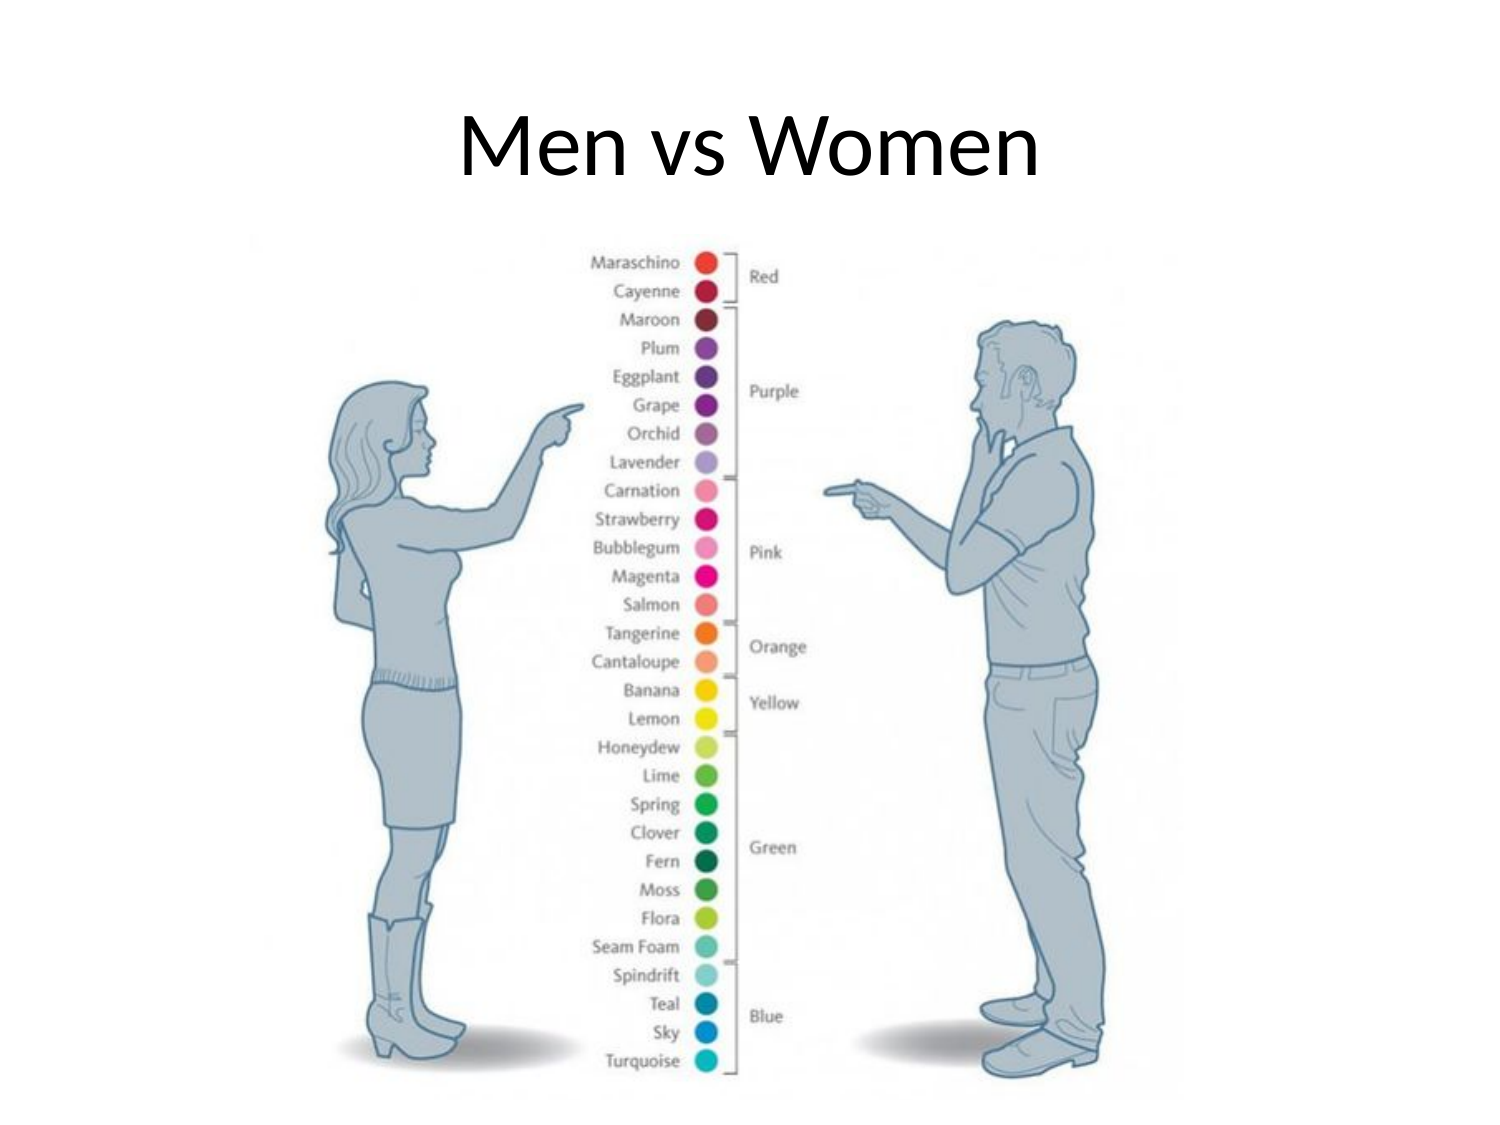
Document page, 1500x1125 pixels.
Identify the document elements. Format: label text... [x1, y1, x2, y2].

title Men vs Women [75, 45, 1425, 233]
picture [249, 233, 1184, 1101]
